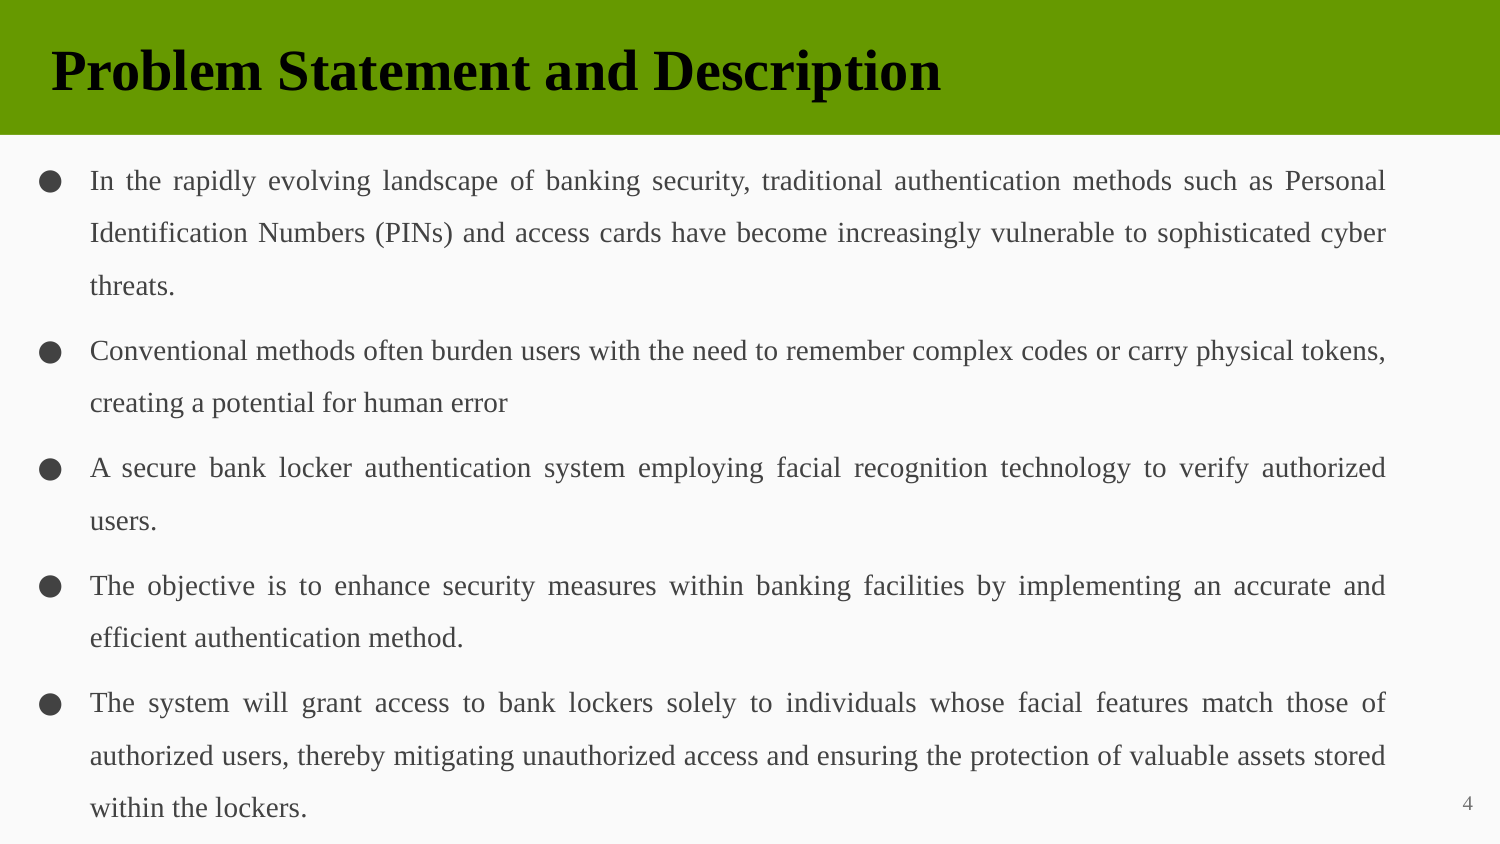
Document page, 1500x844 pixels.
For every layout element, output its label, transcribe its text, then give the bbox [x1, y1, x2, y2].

slide_number 4 [1398, 770, 1489, 835]
list In the rapidly evolving landscape of banking security, traditional authentication methods such as Personal Identification Numbers (PINs) and access cards have become increasingly vulnerable to sophisticated cyber threats. Conventional methods often burden users with the need to remember complex codes or carry physical tokens, creating a potential for human error A secure bank locker authentication system employing facial recognition technology to verify authorized users. The objective is to enhance security measures within banking facilities by implementing an accurate and efficient authentication method. The system will grant access to bank lockers solely to individuals whose facial features match those of authorized users, thereby mitigating unauthorized access and ensuring the protection of valuable assets stored within the lockers. [0, 128, 1403, 697]
text_box Problem Statement and Description [36, 24, 958, 110]
